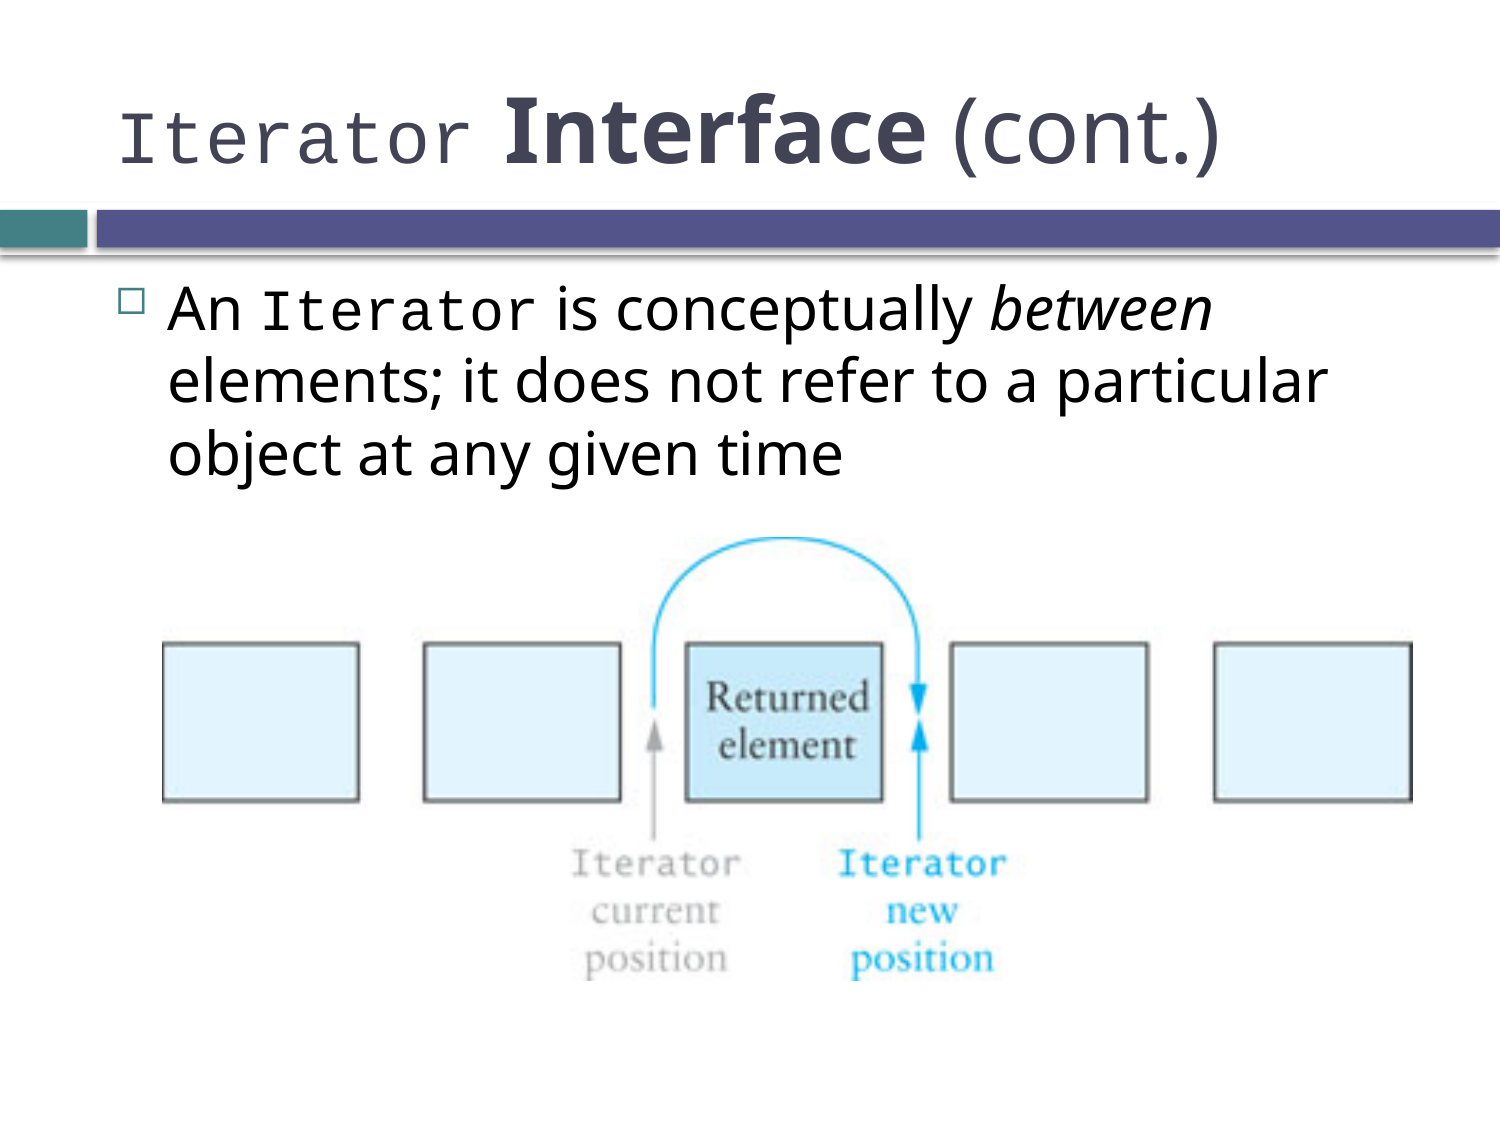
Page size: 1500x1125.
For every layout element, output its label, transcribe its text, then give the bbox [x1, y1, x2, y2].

title Iterator Interface (cont.) [100, 37, 1439, 201]
picture [162, 537, 1413, 981]
list An Iterator is conceptually between elements; it does not refer to a particular object at any given time [100, 262, 1439, 1001]
